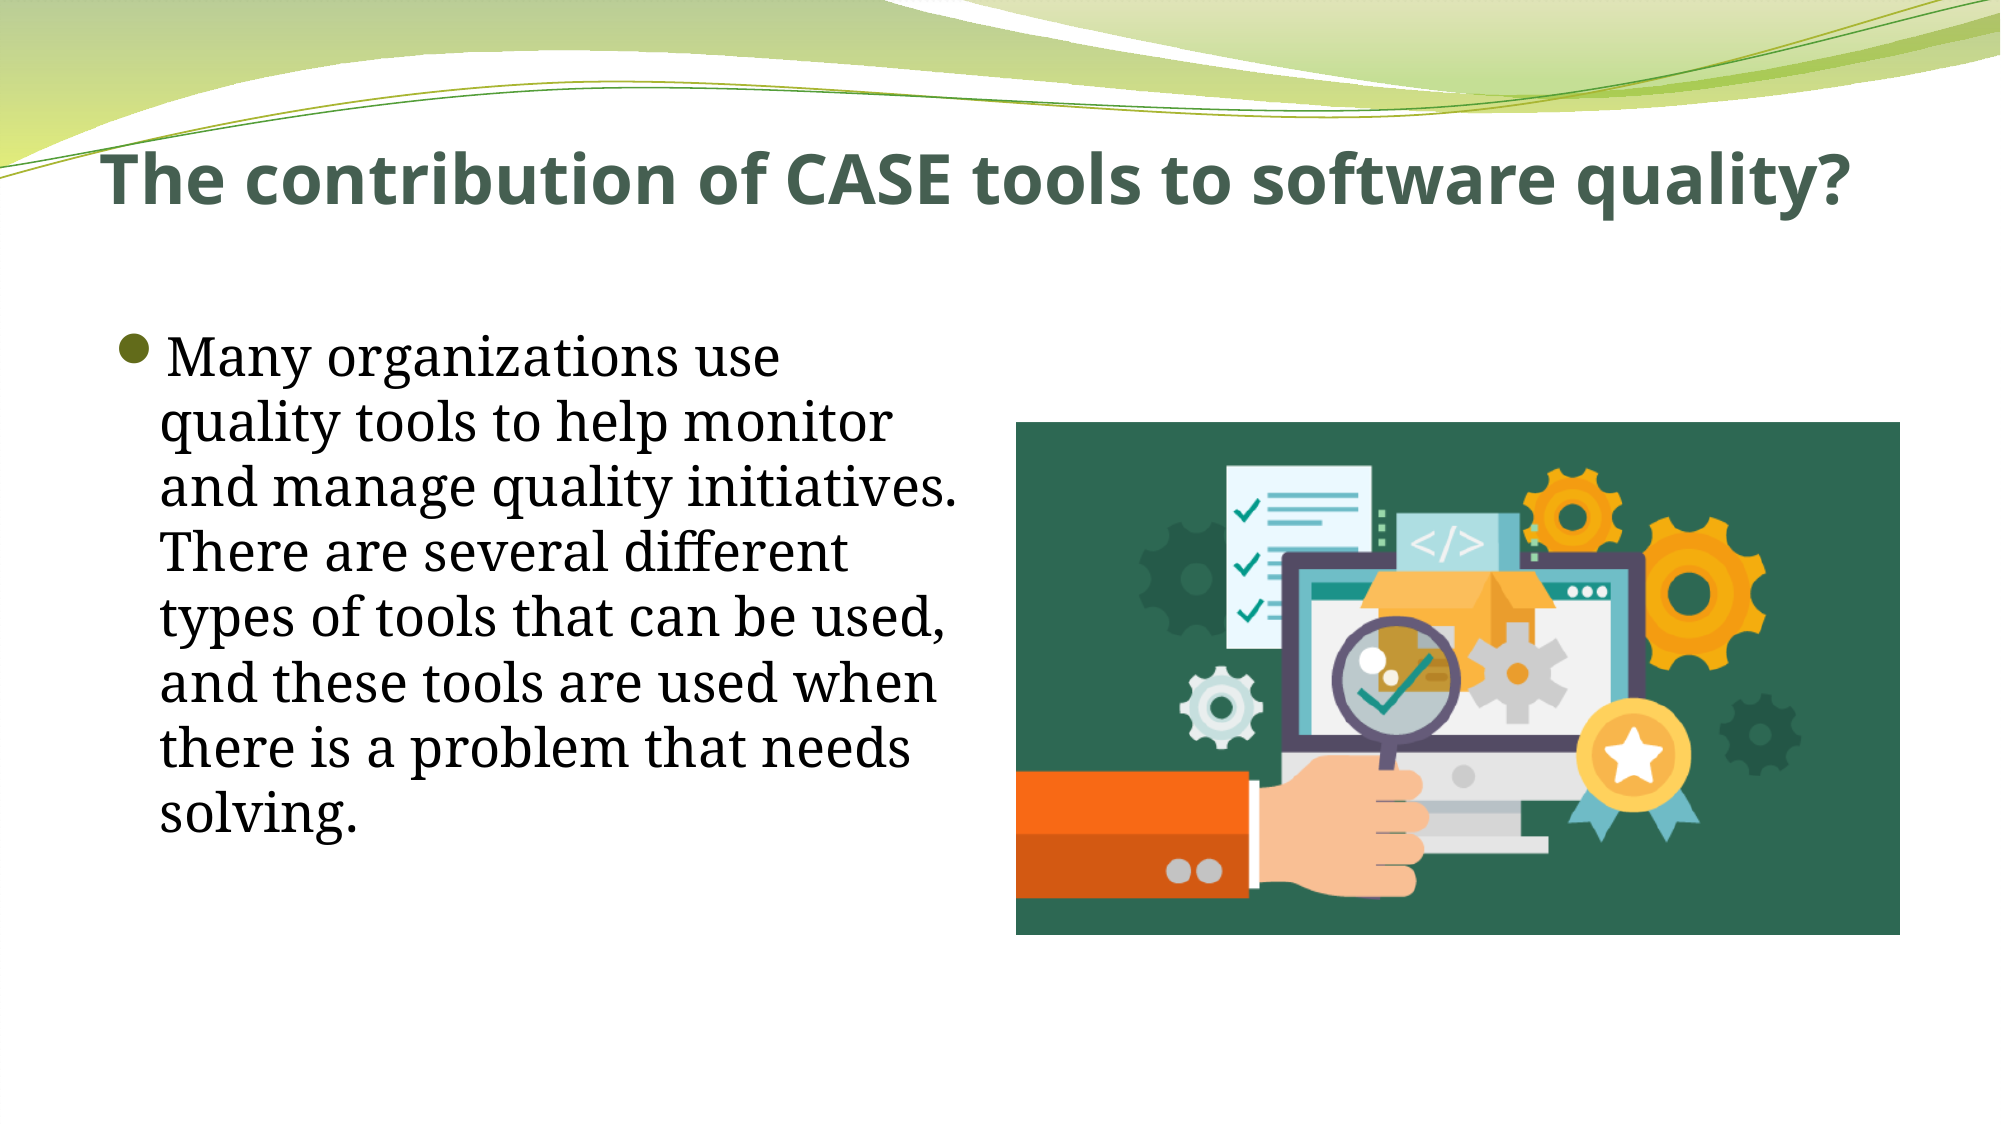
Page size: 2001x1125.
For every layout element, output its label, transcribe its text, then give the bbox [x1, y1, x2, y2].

title The contribution of CASE tools to software quality? [99, 115, 1900, 303]
list Many organizations use quality tools to help monitor and manage quality initiatives. There are several different types of tools that can be used, and these tools are used when there is a problem that needs solving. [99, 314, 984, 1043]
picture [1016, 422, 1900, 935]
